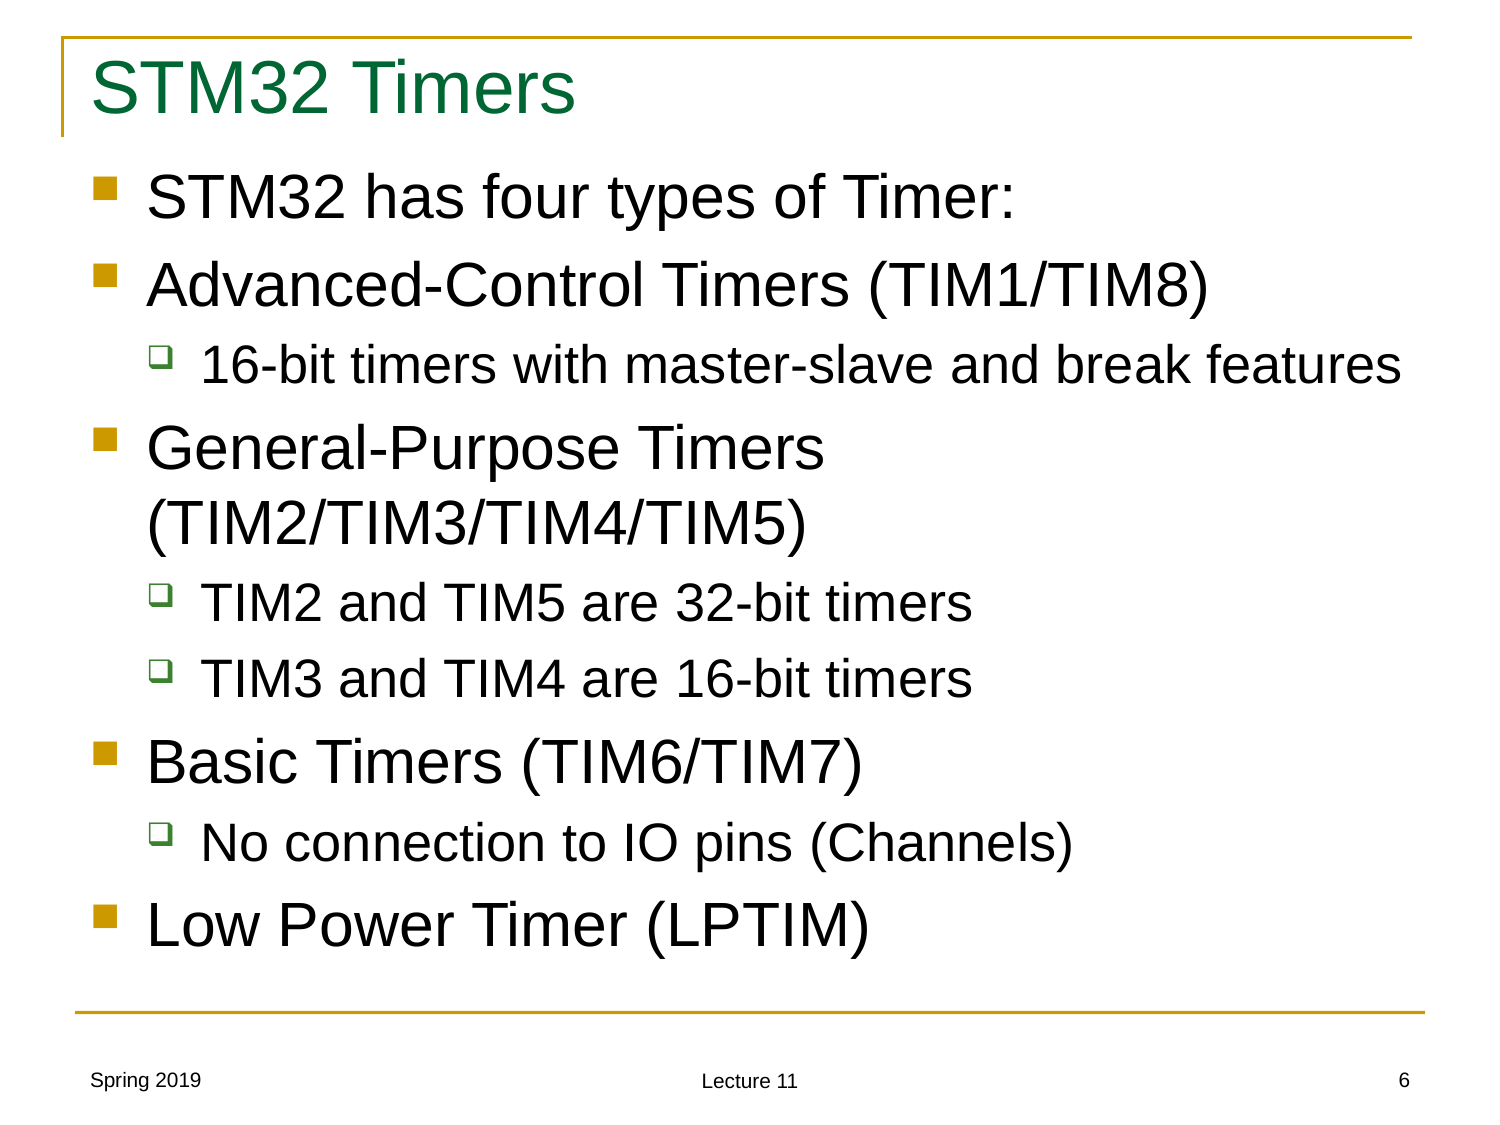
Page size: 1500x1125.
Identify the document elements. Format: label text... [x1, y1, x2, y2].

title STM32 Timers [75, 31, 1425, 138]
slide_number Spring 2019 [75, 1024, 425, 1100]
slide_number 6 [1074, 1024, 1425, 1100]
list STM32 has four types of Timer: Advanced-Control Timers (TIM1/TIM8) 16-bit timers with master-slave and break features General-Purpose Timers (TIM2/TIM3/TIM4/TIM5) TIM2 and TIM5 are 32-bit timers TIM3 and TIM4 are 16-bit timers Basic Timers (TIM6/TIM7) No connection to IO pins (Channels) Low Power Timer (LPTIM) [75, 148, 1425, 1006]
footer Lecture 11 [512, 1025, 988, 1100]
